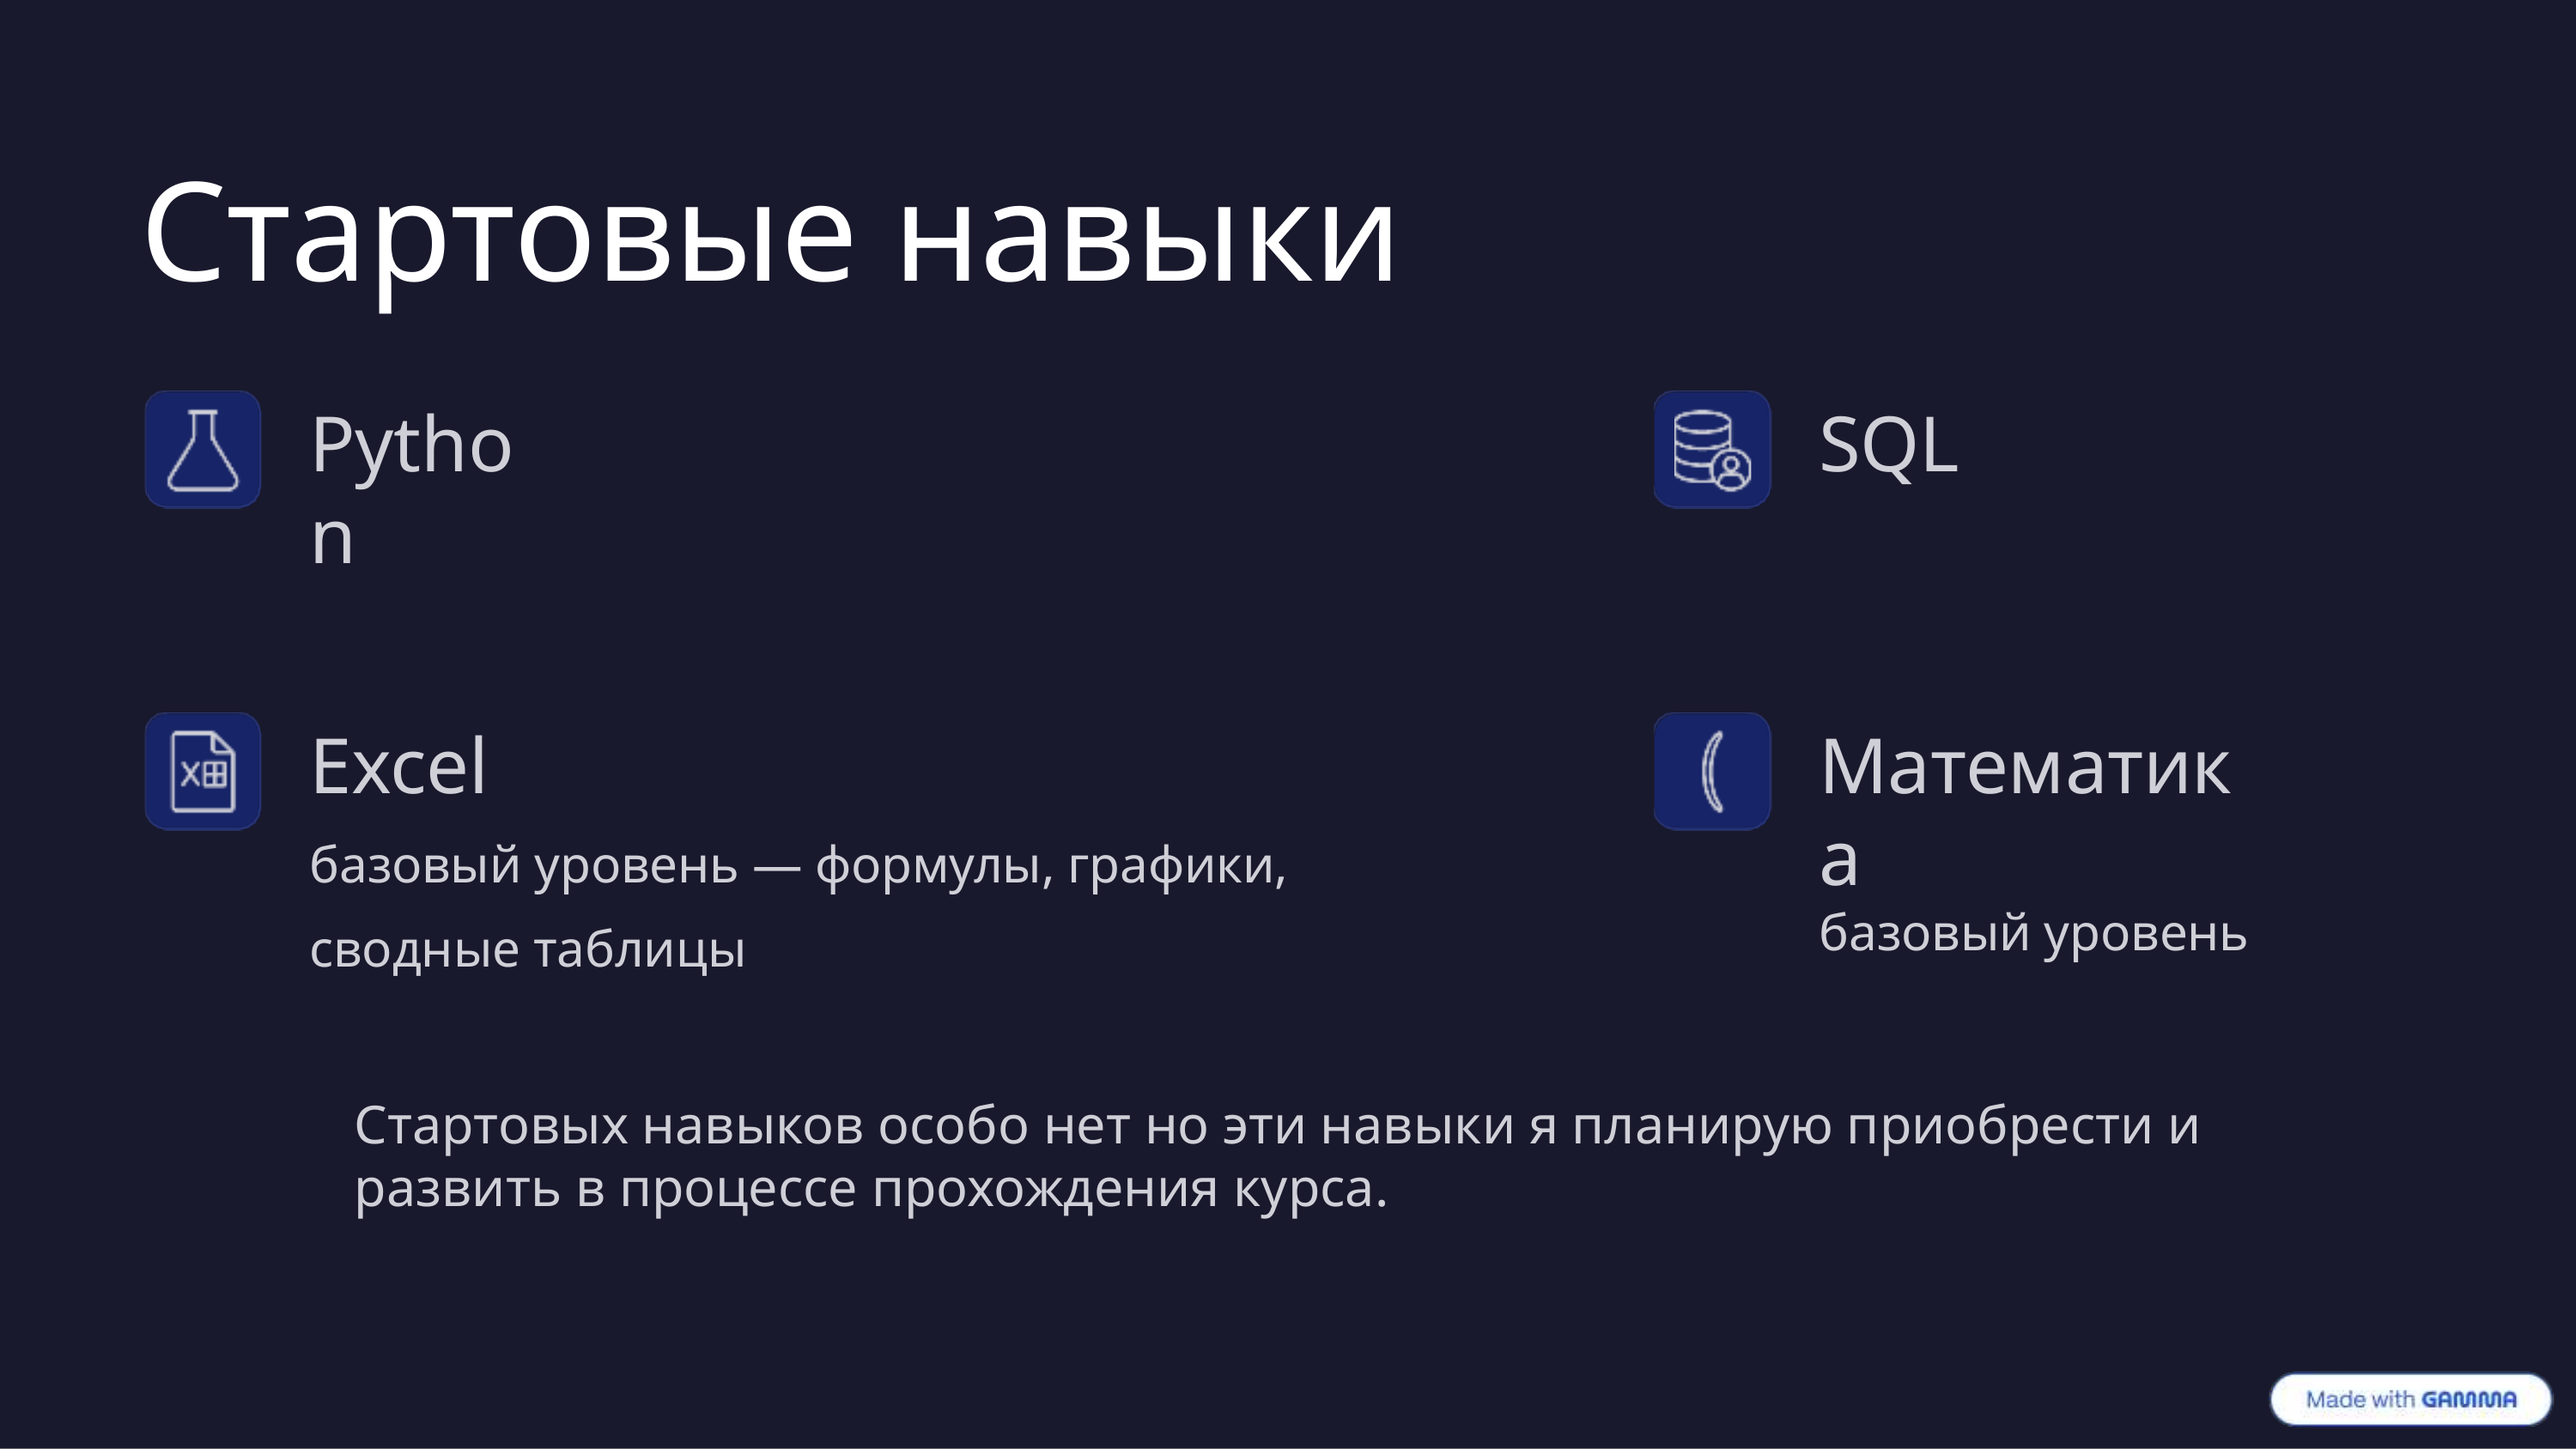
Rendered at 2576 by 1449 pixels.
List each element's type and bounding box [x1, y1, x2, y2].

text_box [164, 402, 243, 500]
text_box [0, 0, 2576, 1449]
text_box [1654, 713, 1771, 831]
text_box [164, 723, 243, 820]
text_box [145, 713, 262, 831]
text_box [2260, 1363, 2565, 1437]
text_box [1674, 723, 1752, 820]
text_box [145, 391, 262, 508]
text_box [1654, 391, 1771, 508]
text_box [1674, 402, 1752, 500]
